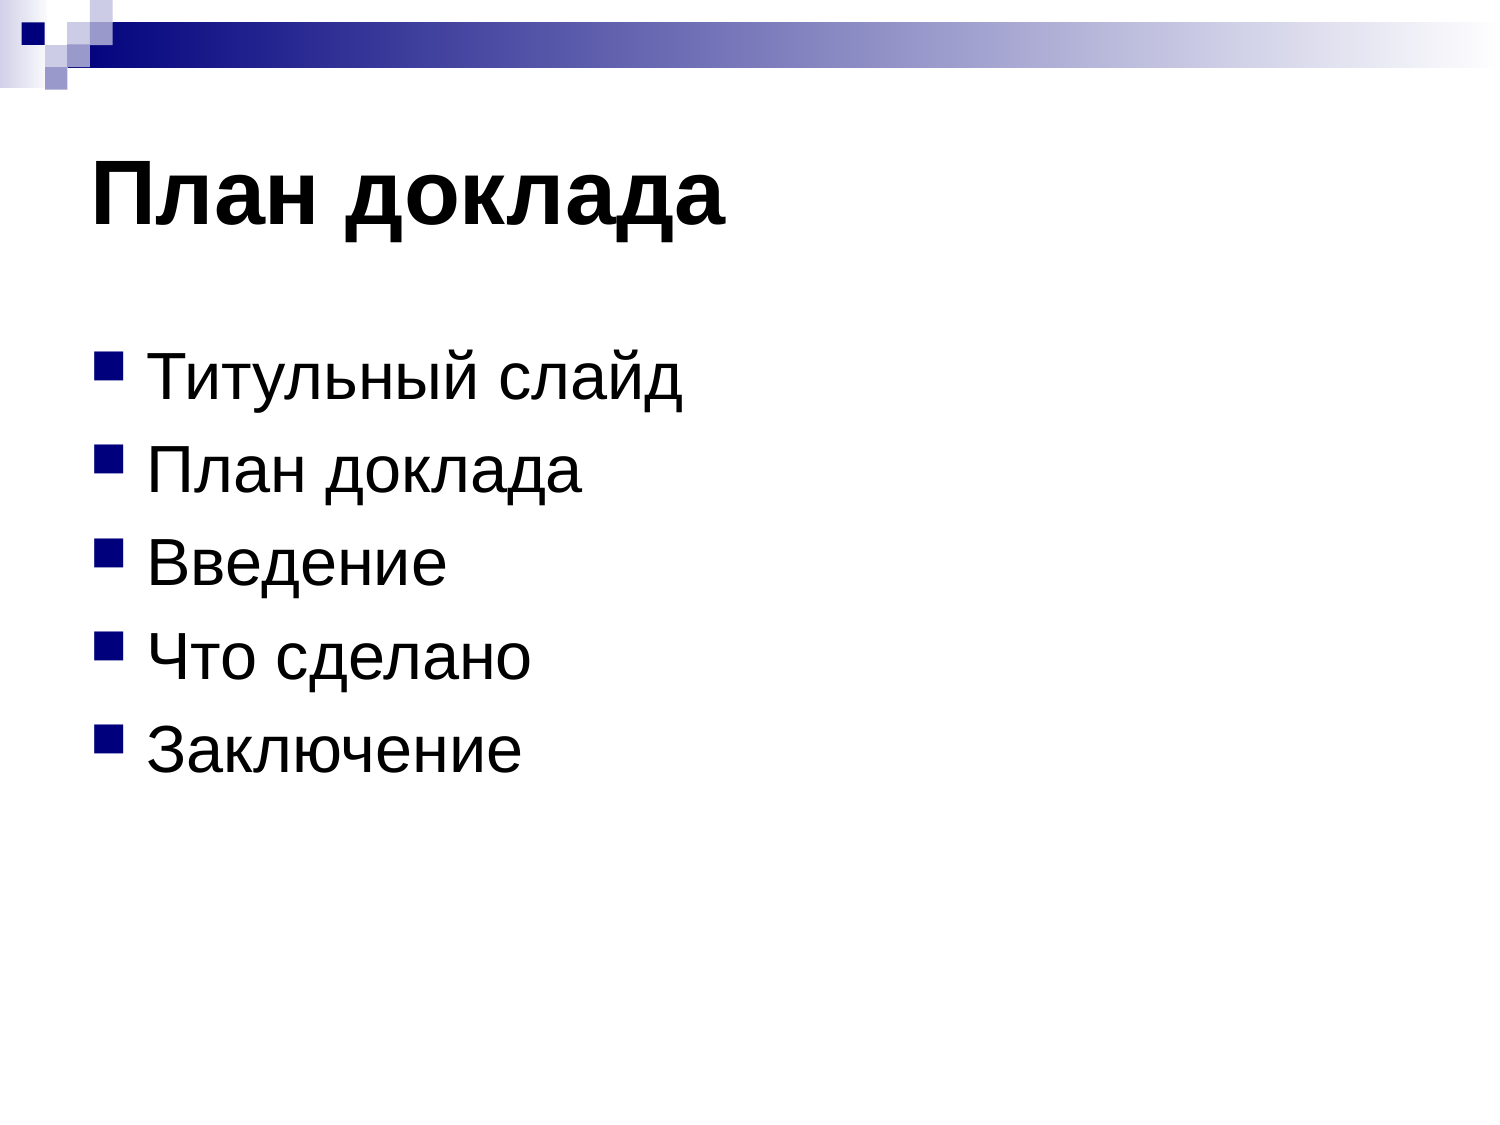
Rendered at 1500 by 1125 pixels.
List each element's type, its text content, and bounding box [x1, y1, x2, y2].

list Титульный слайд План доклада Введение Что сделано Заключение [75, 324, 1425, 963]
title План доклада [75, 75, 1425, 300]
